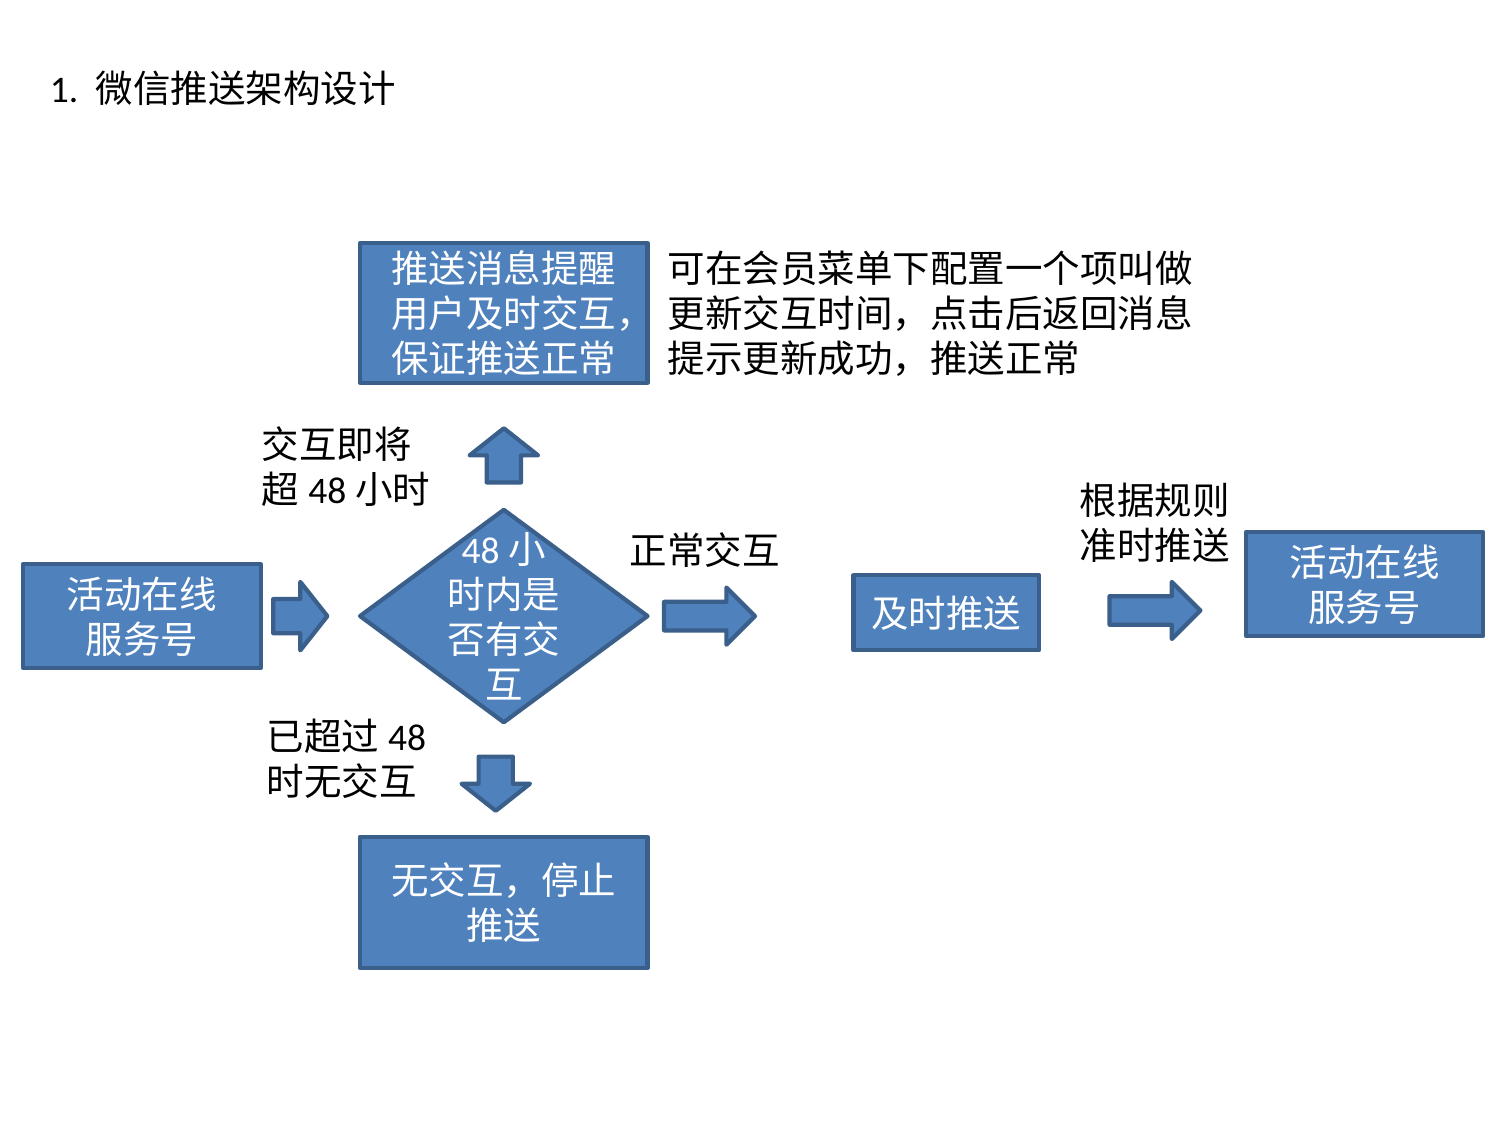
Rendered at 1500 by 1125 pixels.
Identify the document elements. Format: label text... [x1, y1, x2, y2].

text_box 及时推送 [851, 573, 1041, 652]
text_box 1. 微信推送架构设计 [35, 57, 411, 117]
text_box 48小时内是否有交互 [357, 508, 650, 724]
text_box 已超过48 时无交互 [251, 705, 441, 811]
text_box [1107, 579, 1203, 641]
text_box 正常交互 [615, 519, 795, 580]
text_box [661, 585, 758, 647]
text_box [459, 754, 532, 813]
text_box [271, 579, 330, 653]
text_box 根据规则 准时推送 [1065, 469, 1245, 575]
text_box 推送消息提醒用户及时交互，保证推送正常 [358, 241, 650, 385]
text_box 活动在线 服务号 [21, 562, 263, 670]
text_box 交互即将 超48小时 [247, 413, 445, 519]
text_box 活动在线 服务号 [1244, 530, 1485, 638]
text_box 可在会员菜单下配置一个项叫做更新交互时间，点击后返回消息提示更新成功，推送正常 [652, 237, 1227, 388]
text_box 无交互，停止推送 [358, 835, 650, 970]
text_box [467, 426, 541, 485]
